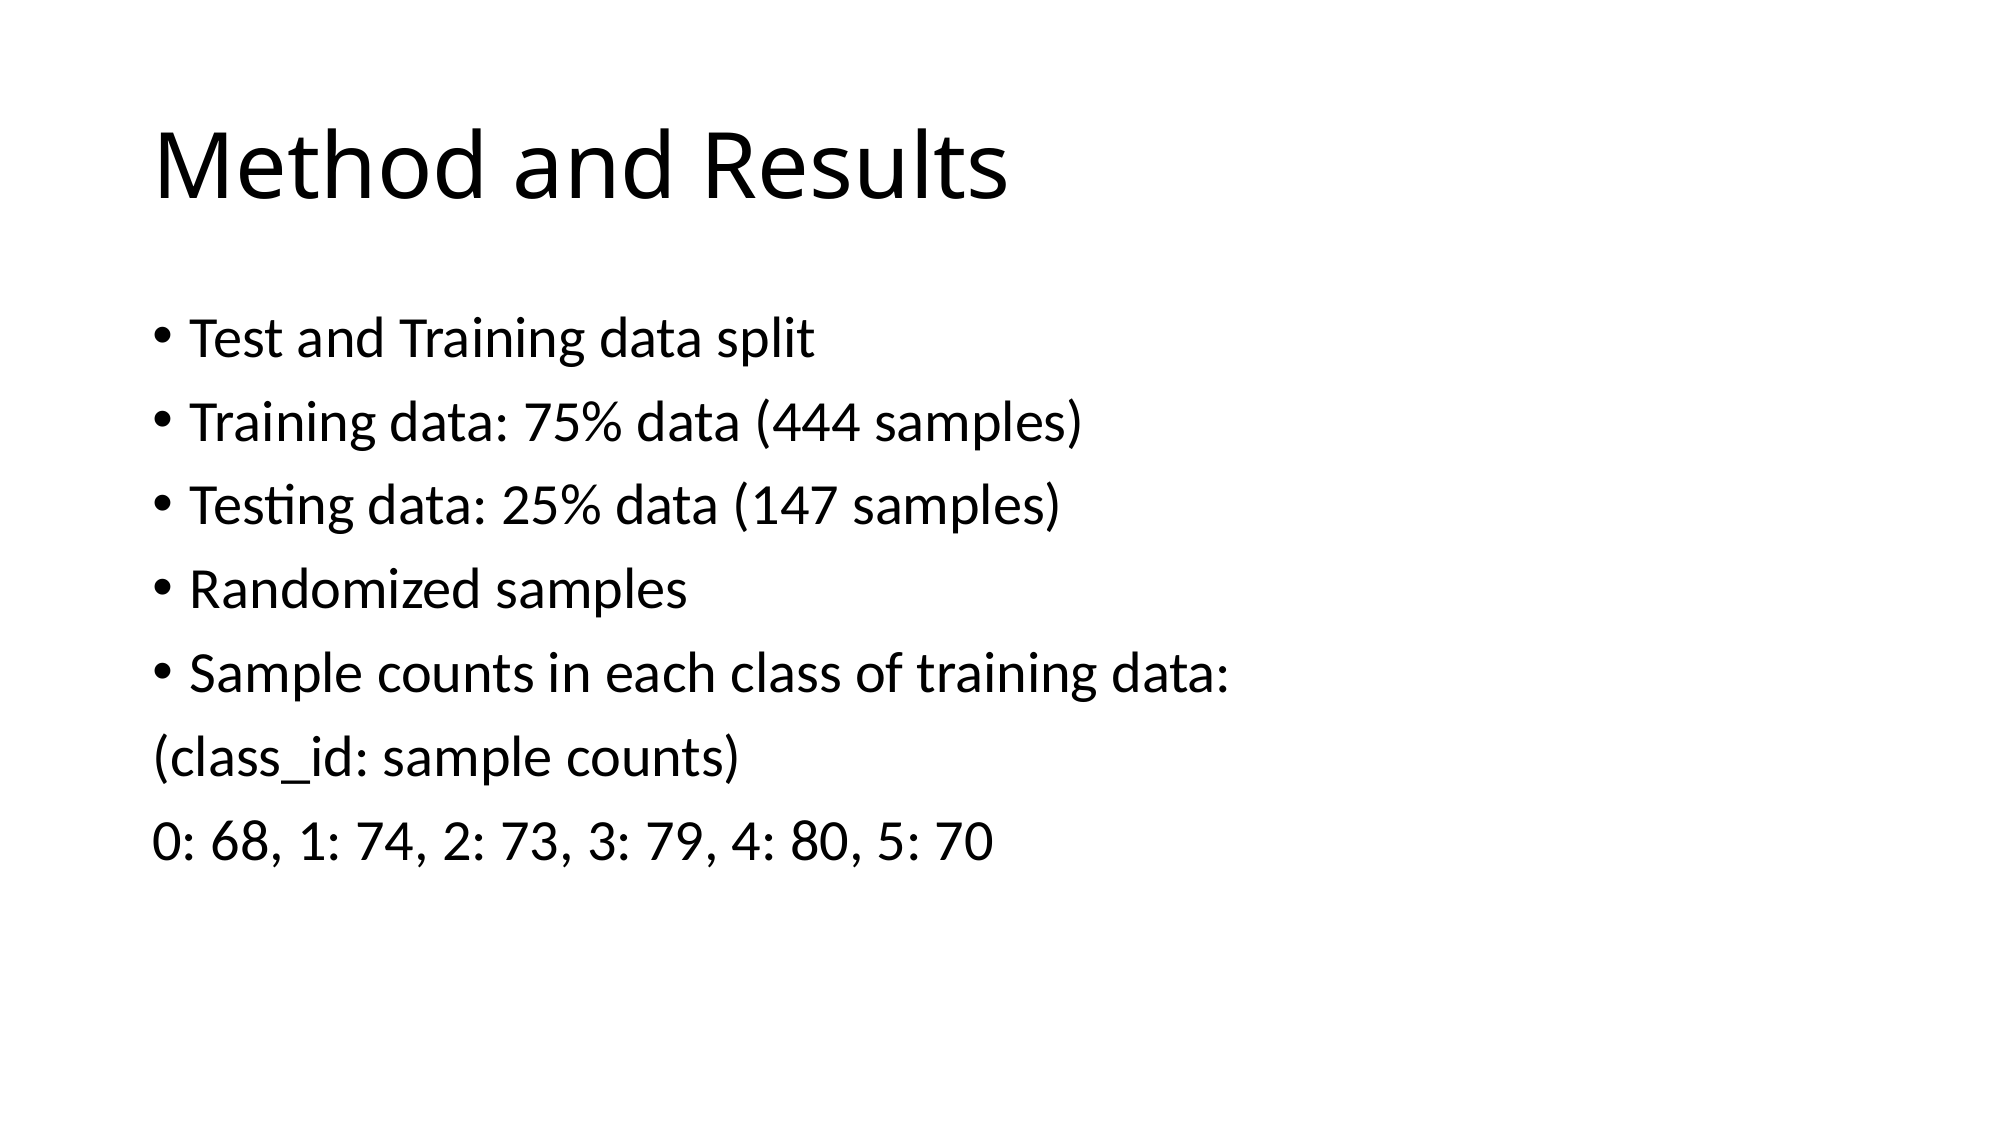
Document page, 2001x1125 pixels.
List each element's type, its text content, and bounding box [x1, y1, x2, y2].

list Test and Training data split Training data: 75% data (444 samples) Testing data: 25% data (147 samples) Randomized samples Sample counts in each class of training data: (class_id: sample counts) 0: 68, 1: 74, 2: 73, 3: 79, 4: 80, 5: 70 [137, 299, 1863, 1014]
title Method and Results [137, 59, 1863, 278]
